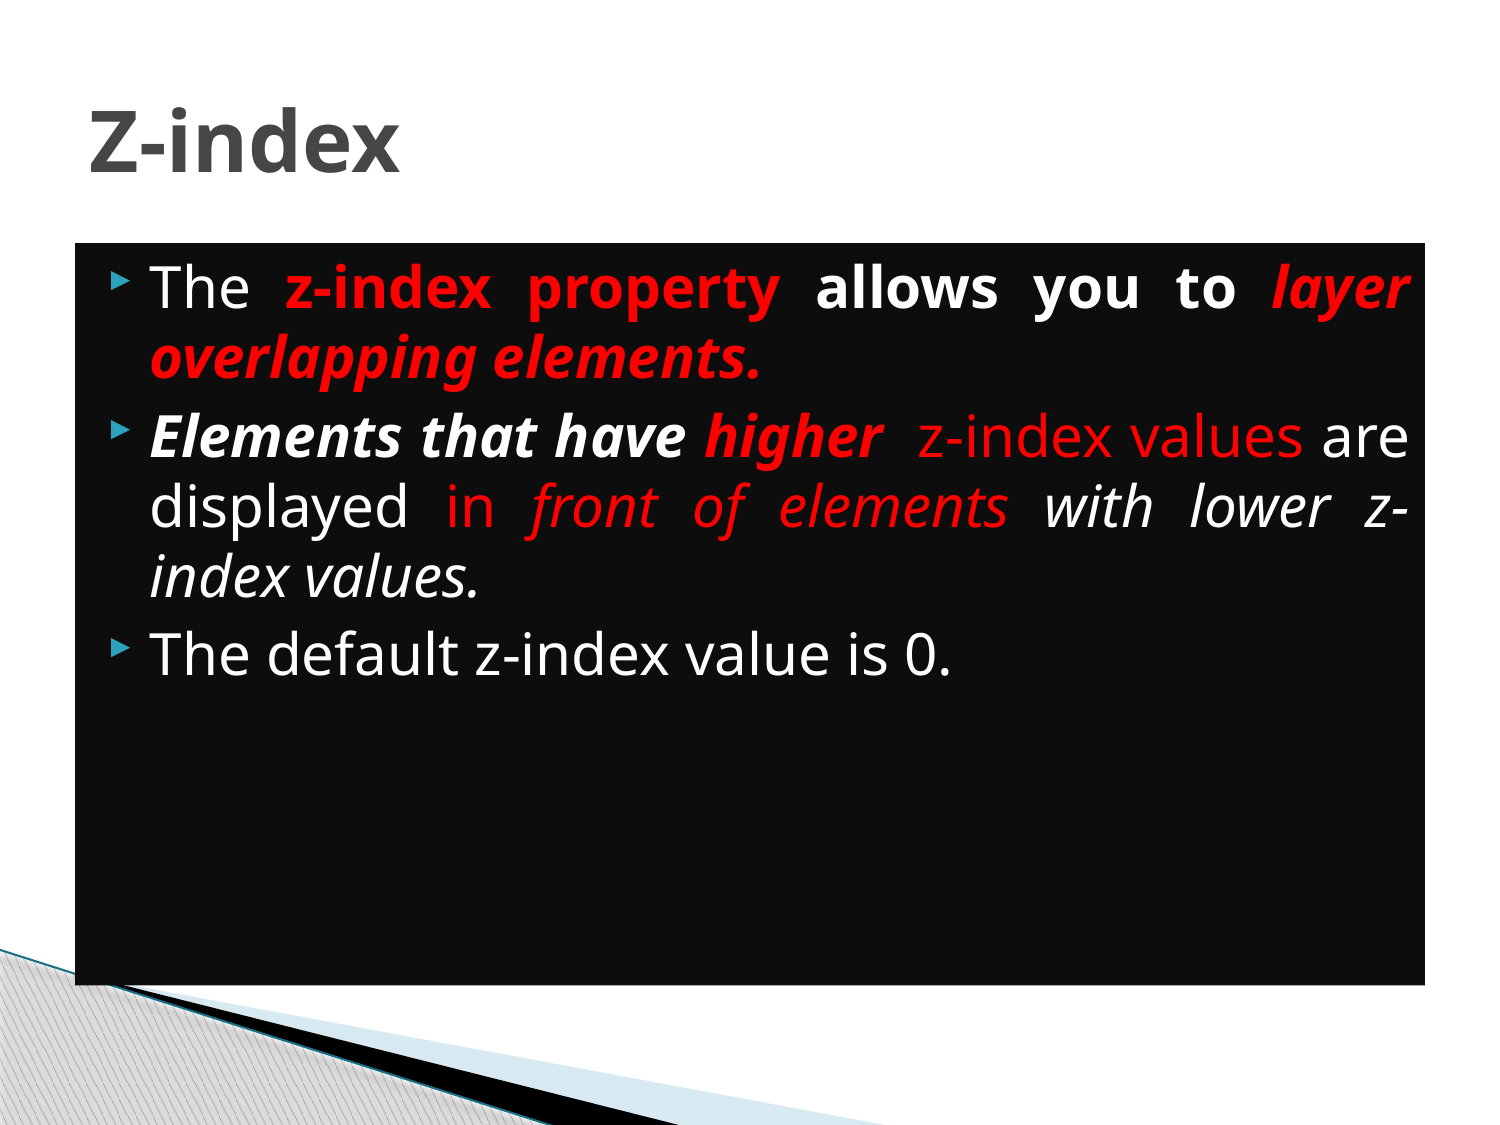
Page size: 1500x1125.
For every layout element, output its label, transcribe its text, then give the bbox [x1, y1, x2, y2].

title Z-index [75, 45, 1425, 233]
list The z-index property allows you to layer overlapping elements. Elements that have higher z-index values are displayed in front of elements with lower z-index values. The default z-index value is 0. [75, 243, 1425, 986]
